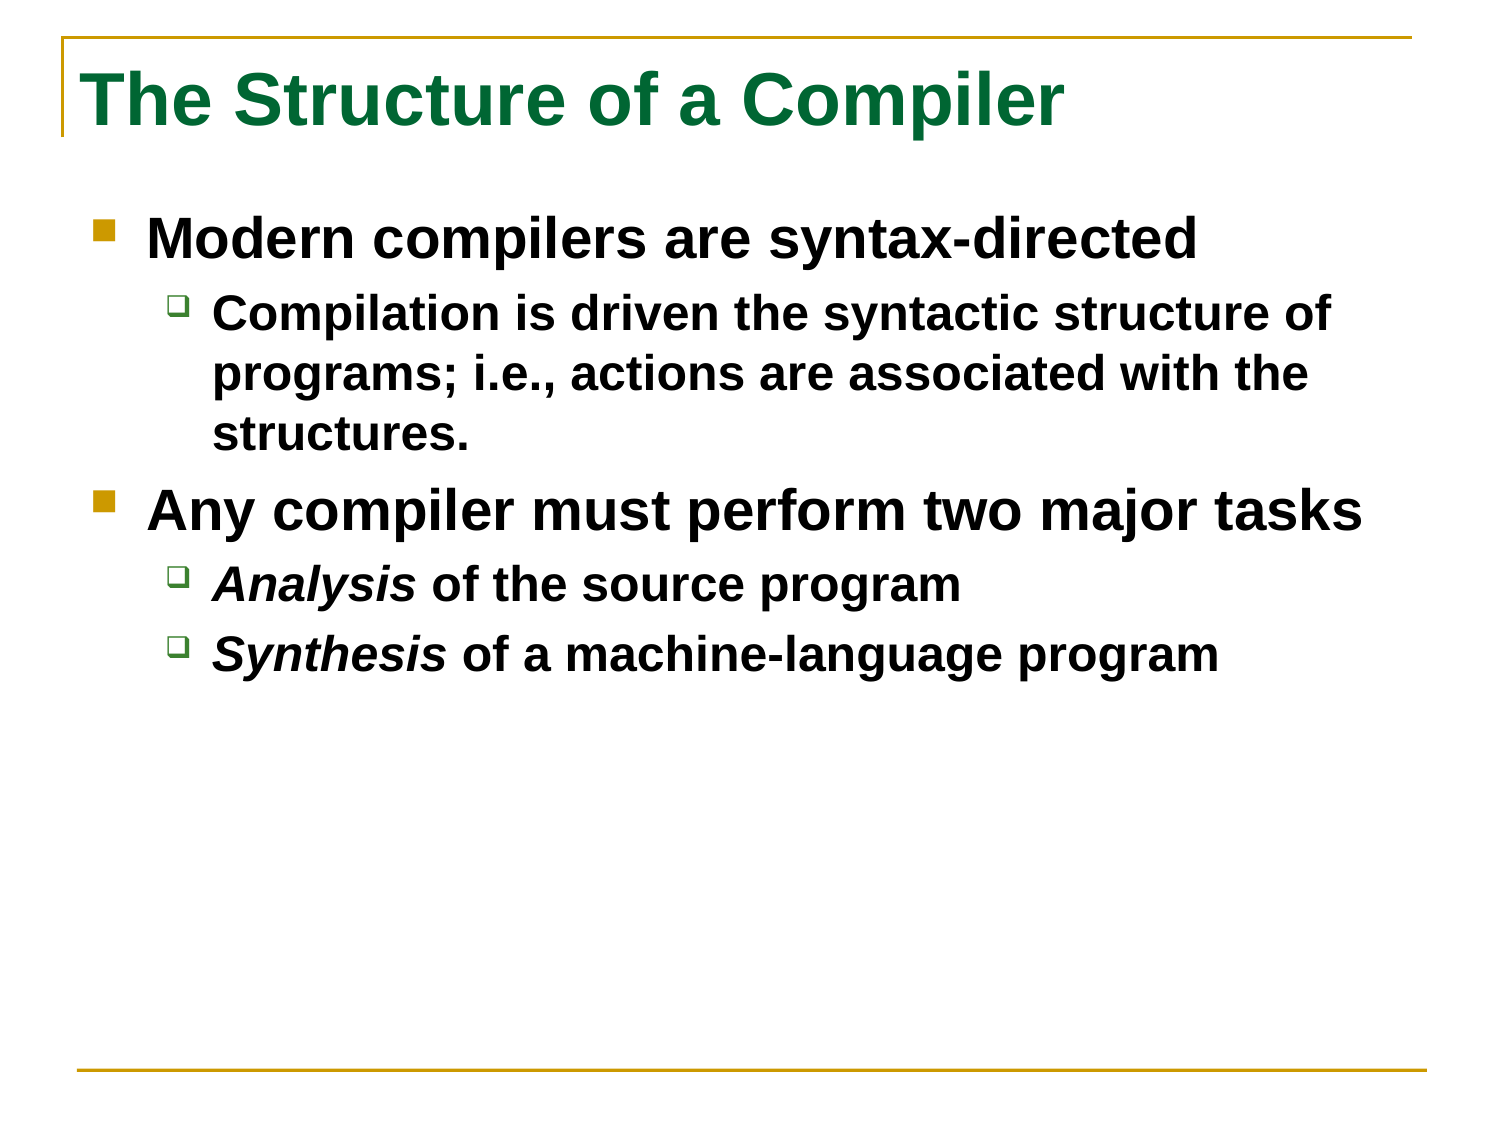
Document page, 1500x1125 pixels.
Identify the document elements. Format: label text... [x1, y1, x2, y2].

title The Structure of a Compiler [64, 42, 1341, 149]
list Modern compilers are syntax-directed Compilation is driven the syntactic structure of programs; i.e., actions are associated with the structures. Any compiler must perform two major tasks Analysis of the source program Synthesis of a machine-language program [75, 192, 1425, 1059]
